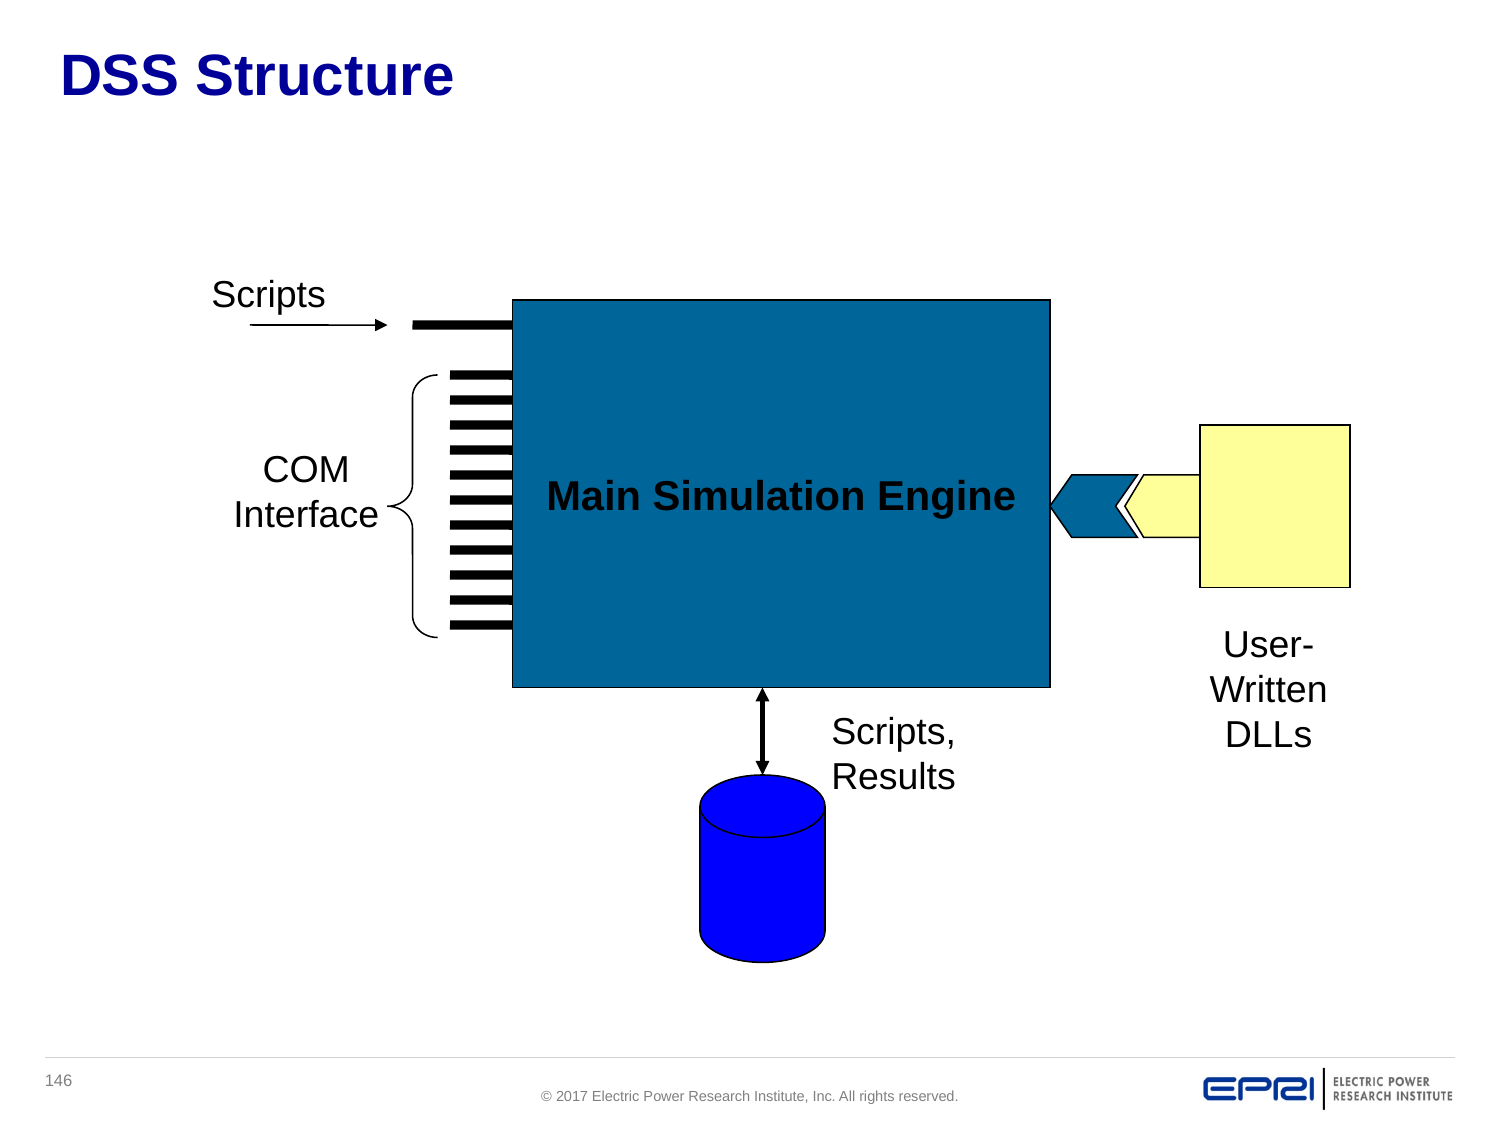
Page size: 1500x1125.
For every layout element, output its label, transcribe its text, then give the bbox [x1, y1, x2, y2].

text_box User-Written DLLs [1162, 612, 1375, 763]
picture [1200, 1064, 1455, 1113]
text_box Main Simulation Engine [512, 299, 1050, 688]
text_box COM Interface [199, 437, 412, 543]
title DSS Structure [44, 29, 1456, 151]
text_box [699, 774, 826, 963]
text_box [1199, 424, 1350, 588]
text_box [1049, 474, 1138, 538]
text_box [1124, 474, 1200, 538]
text_box [756, 687, 769, 775]
text_box [249, 318, 388, 332]
text_box Scripts, Results [787, 699, 1000, 805]
text_box Scripts [162, 262, 375, 323]
text_box [387, 374, 438, 638]
